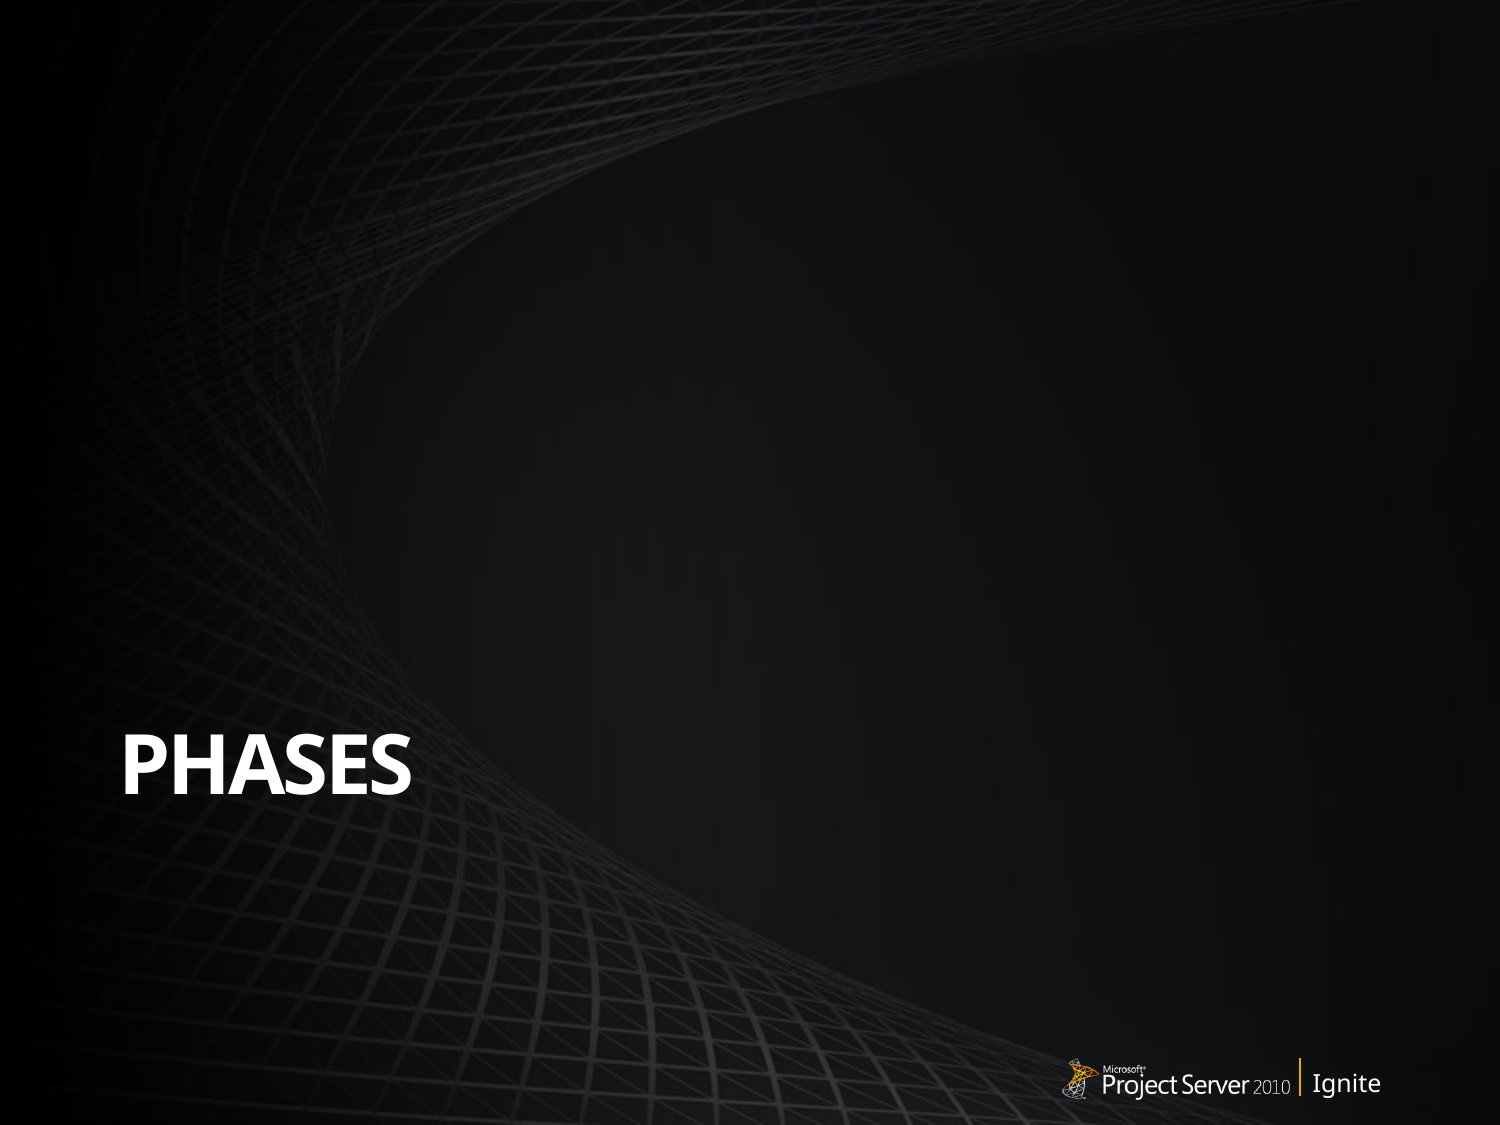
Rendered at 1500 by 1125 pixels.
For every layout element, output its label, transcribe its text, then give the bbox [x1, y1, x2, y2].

title Phases [118, 722, 1394, 814]
picture [0, 0, 1500, 1125]
